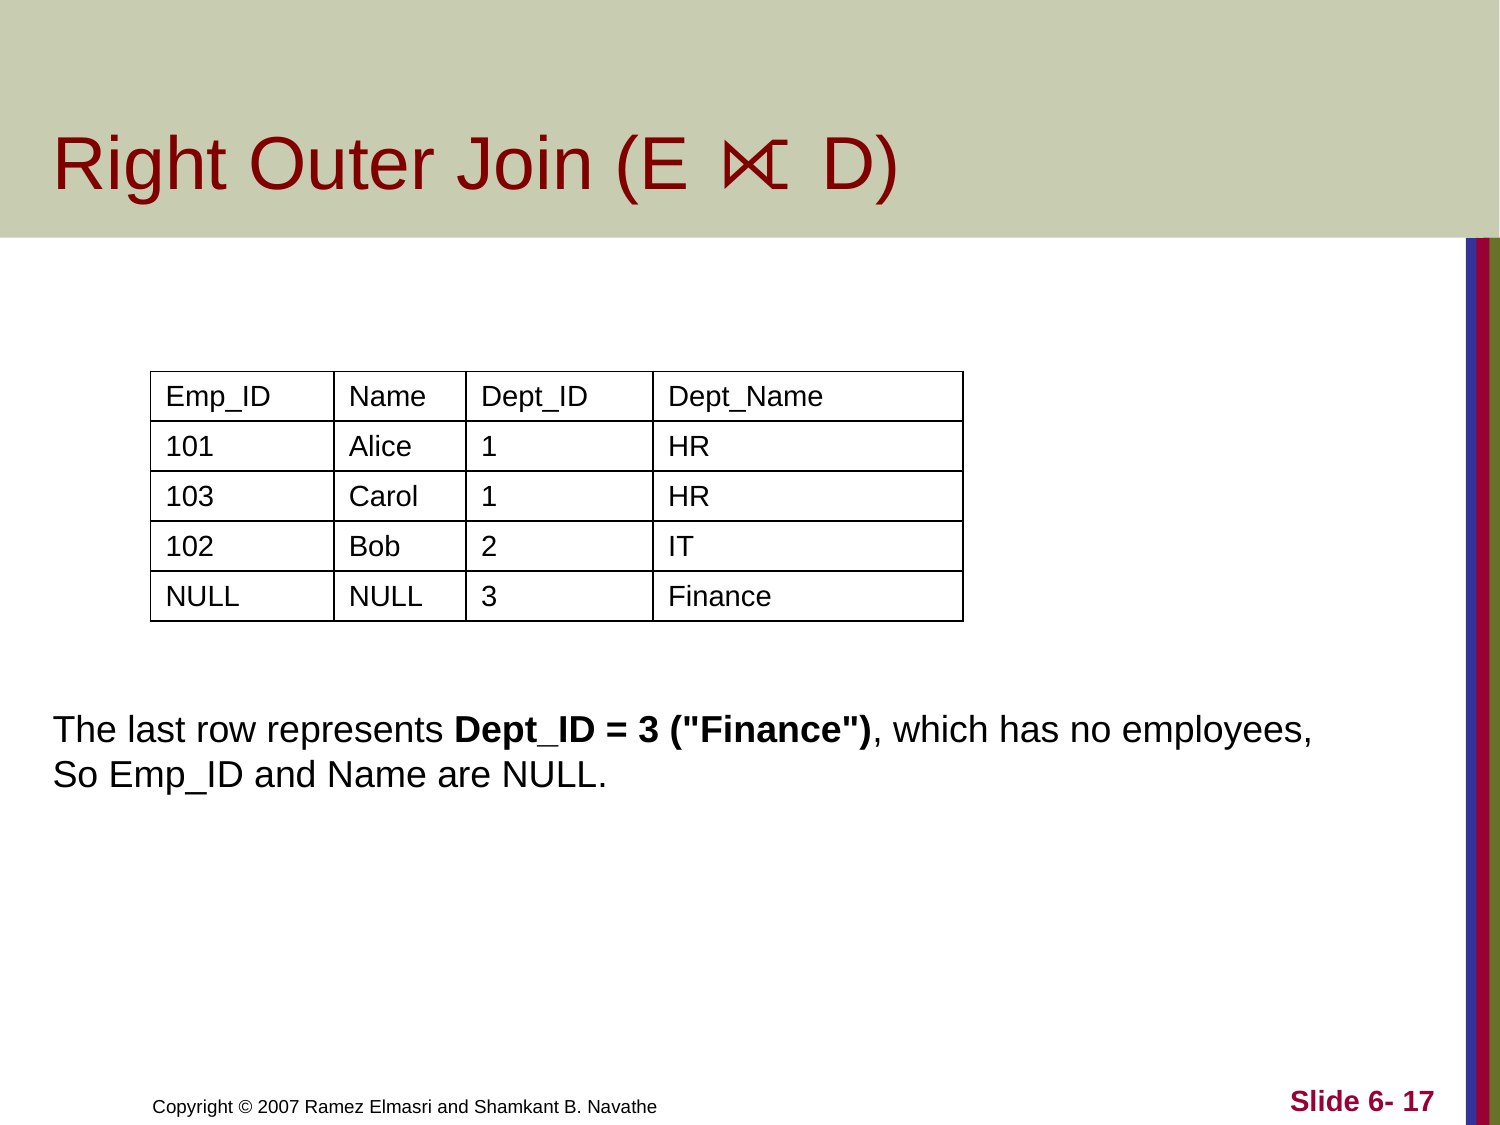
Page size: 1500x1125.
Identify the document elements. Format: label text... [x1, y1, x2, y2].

table_header Emp_ID [151, 372, 333, 400]
slide_number Slide 6- 17 [1137, 1050, 1450, 1125]
table_header Dept_ID [467, 372, 652, 400]
table_header Name [335, 372, 465, 400]
title Right Outer Join (E ⟖ D) [37, 49, 1317, 213]
list The last row represents Dept_ID = 3 ("Finance"), which has no employees, So Emp_ID and Name are NULL. [37, 400, 1353, 1054]
table_header Dept_Name [654, 372, 962, 400]
